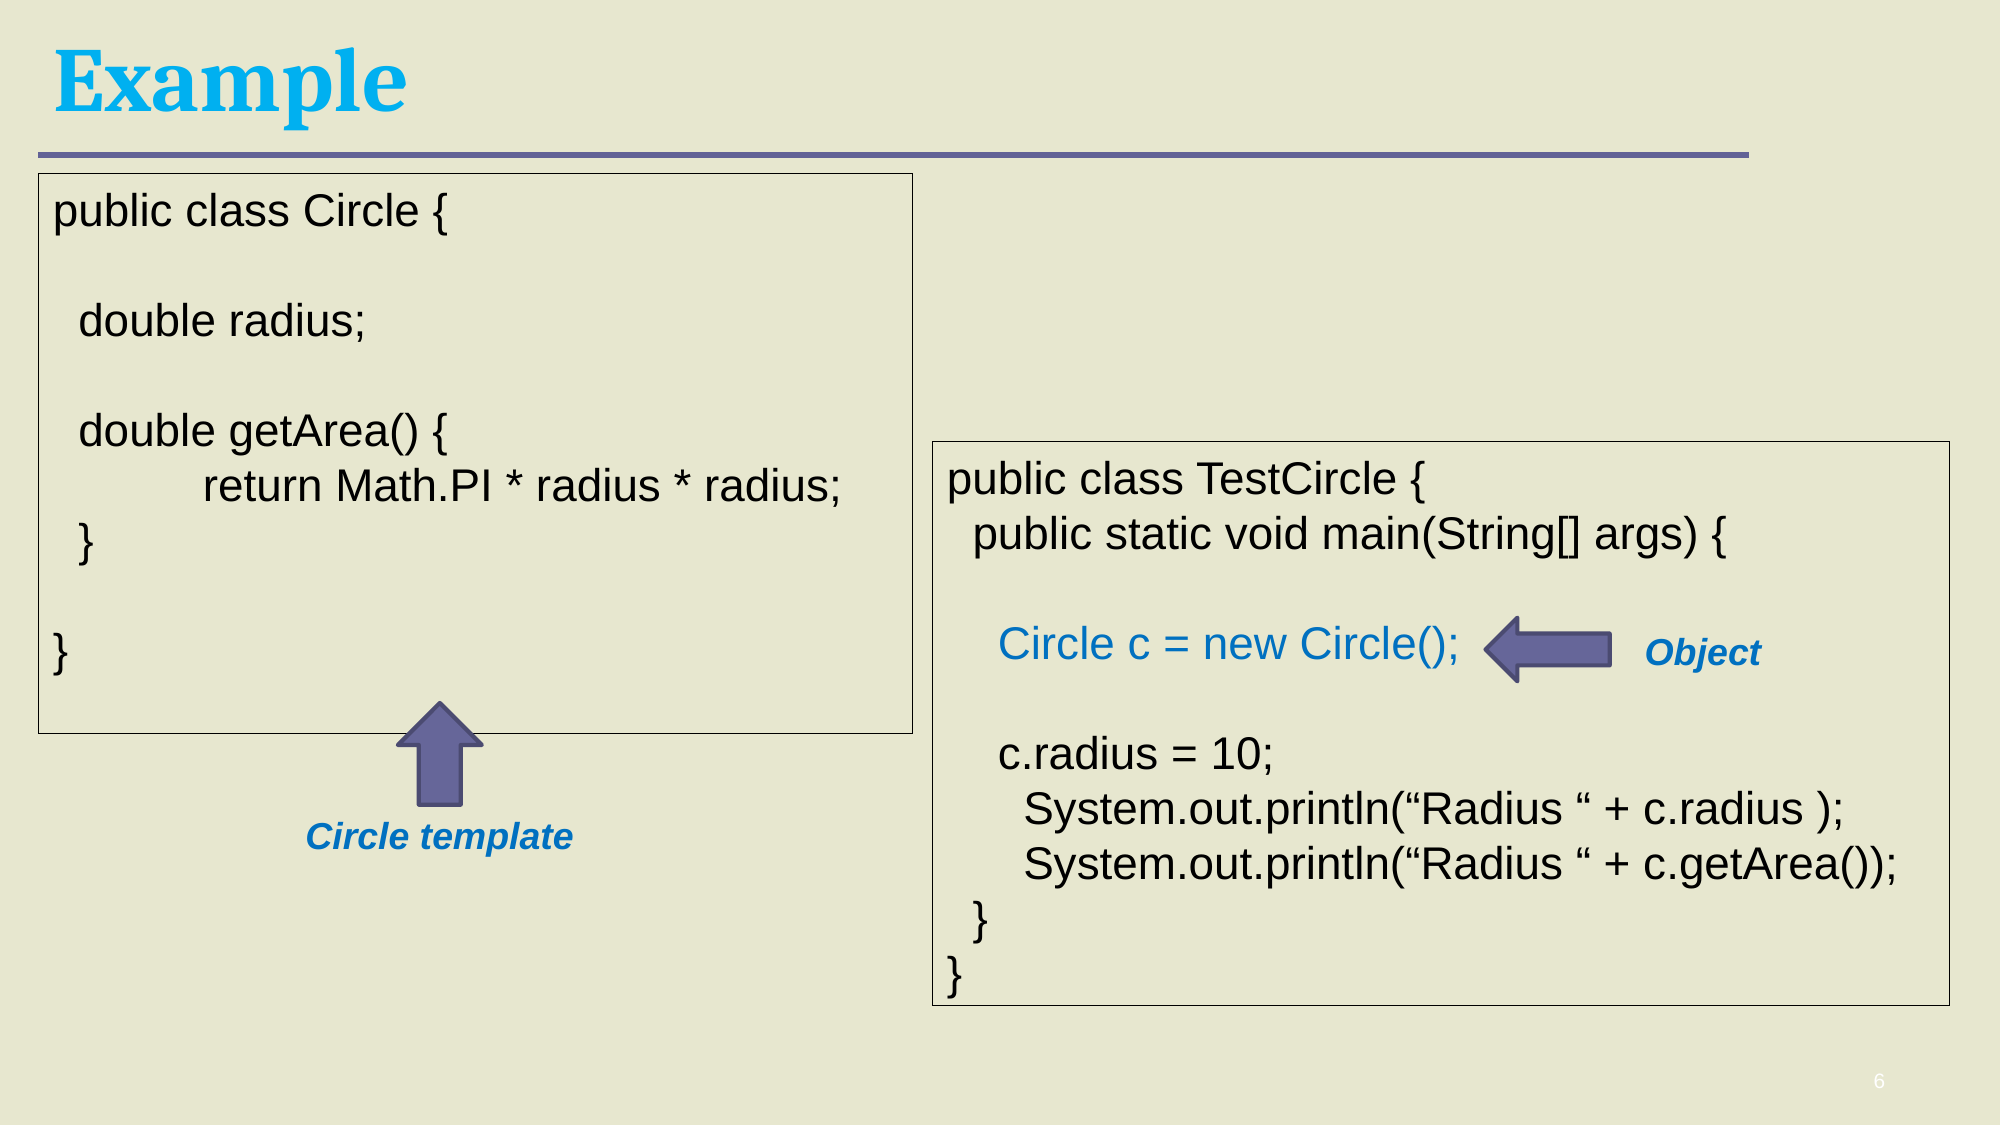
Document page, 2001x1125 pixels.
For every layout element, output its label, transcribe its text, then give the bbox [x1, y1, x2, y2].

text_box Object [1629, 620, 1777, 681]
title Example [37, 36, 1314, 137]
text_box public class TestCircle { public static void main(String[] args) { Circle c = new Circle(); c.radius = 10; System.out.println(“Radius “ + c.radius ); System.out.println(“Radius “ + c.getArea()); } } [932, 441, 1950, 1006]
text_box [395, 700, 484, 804]
text_box [1483, 615, 1612, 684]
slide_number 6 [1483, 1024, 1901, 1101]
text_box Circle template [290, 804, 589, 865]
text_box public class Circle { double radius; double getArea() { return Math.PI * radius * radius; } } [38, 173, 913, 734]
